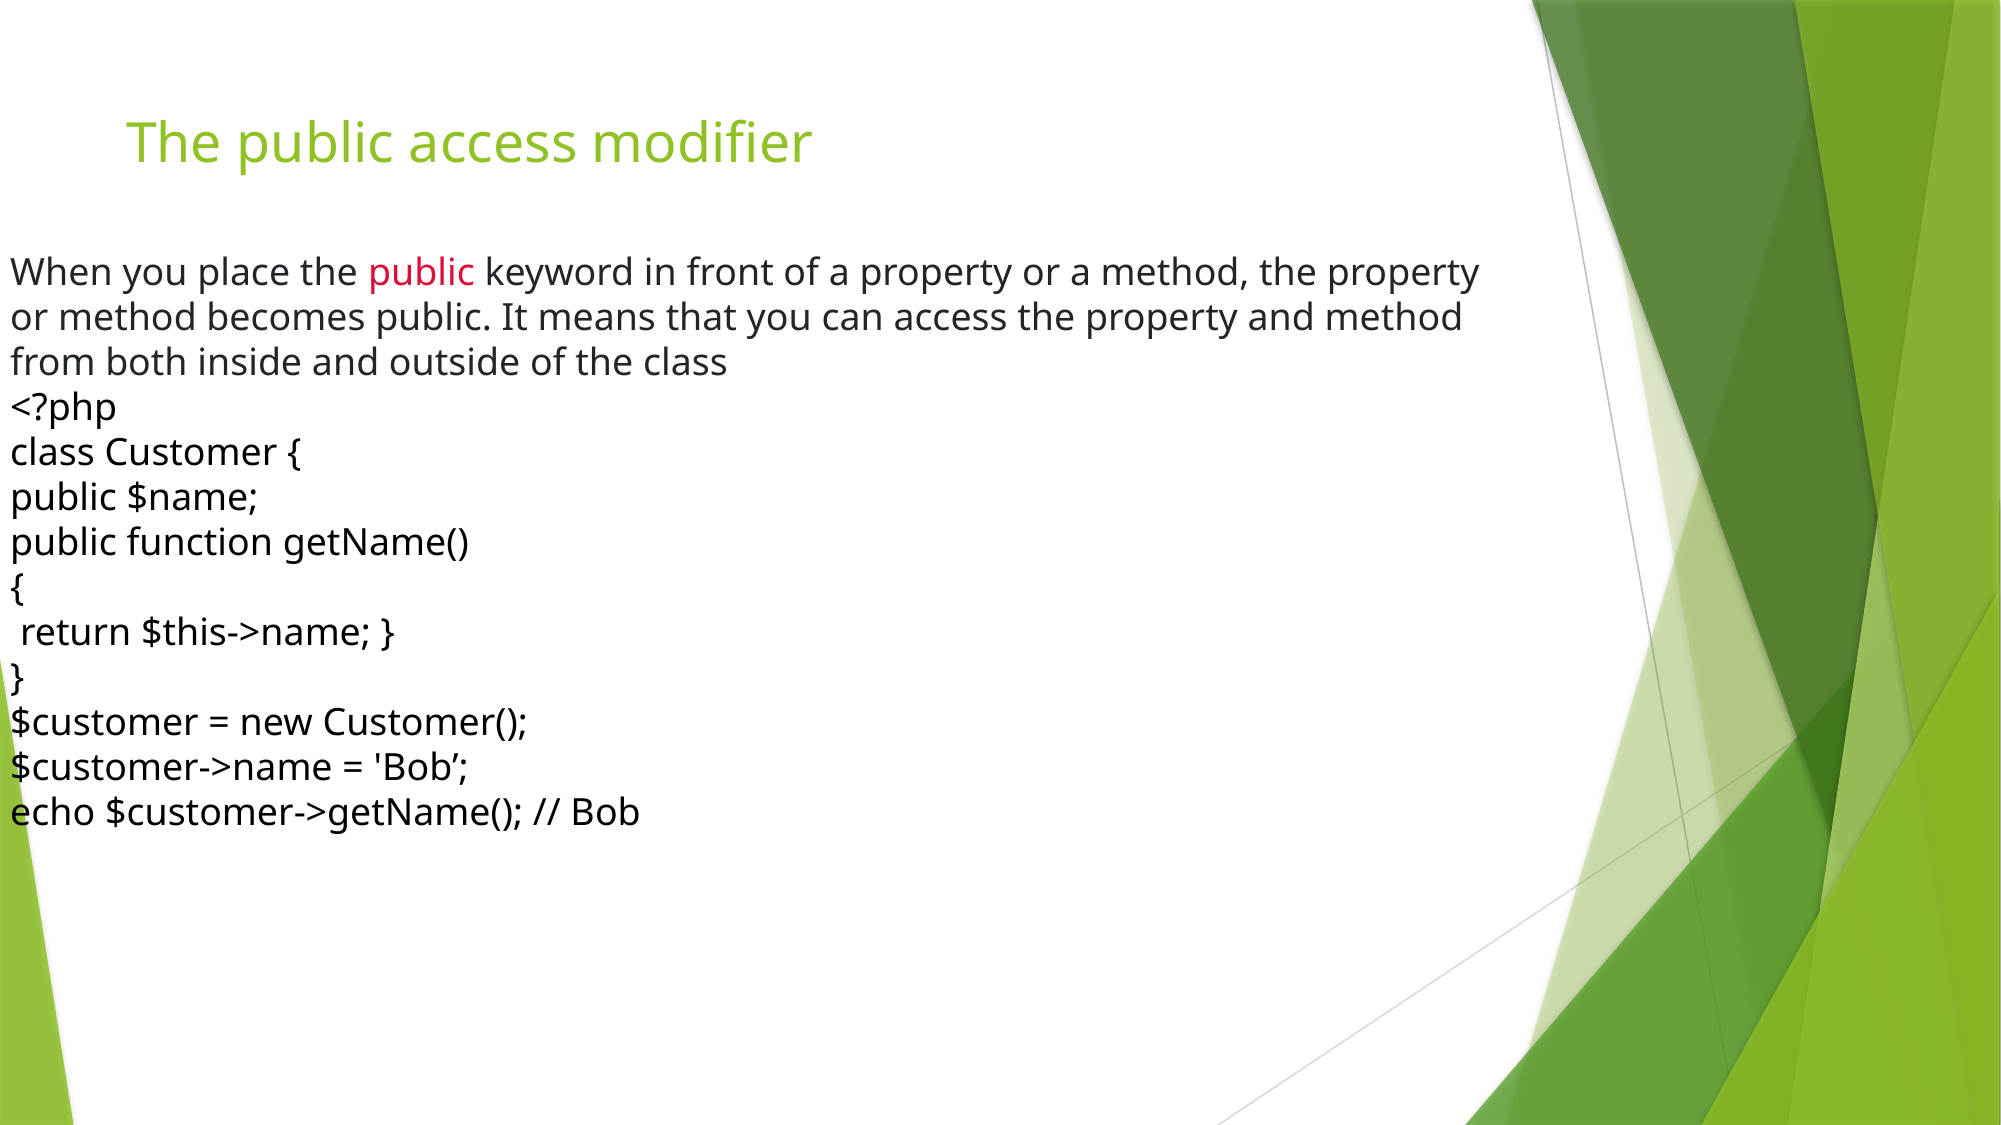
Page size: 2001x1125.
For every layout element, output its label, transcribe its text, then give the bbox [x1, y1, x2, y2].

text_box When you place the public keyword in front of a property or a method, the property or method becomes public. It means that you can access the property and method from both inside and outside of the class <?php class Customer { public $name; public function getName() { return $this->name; } } $customer = new Customer(); $customer->name = 'Bob’; echo $customer->getName(); // Bob [0, 240, 1522, 841]
title The public access modifier [111, 99, 1522, 240]
